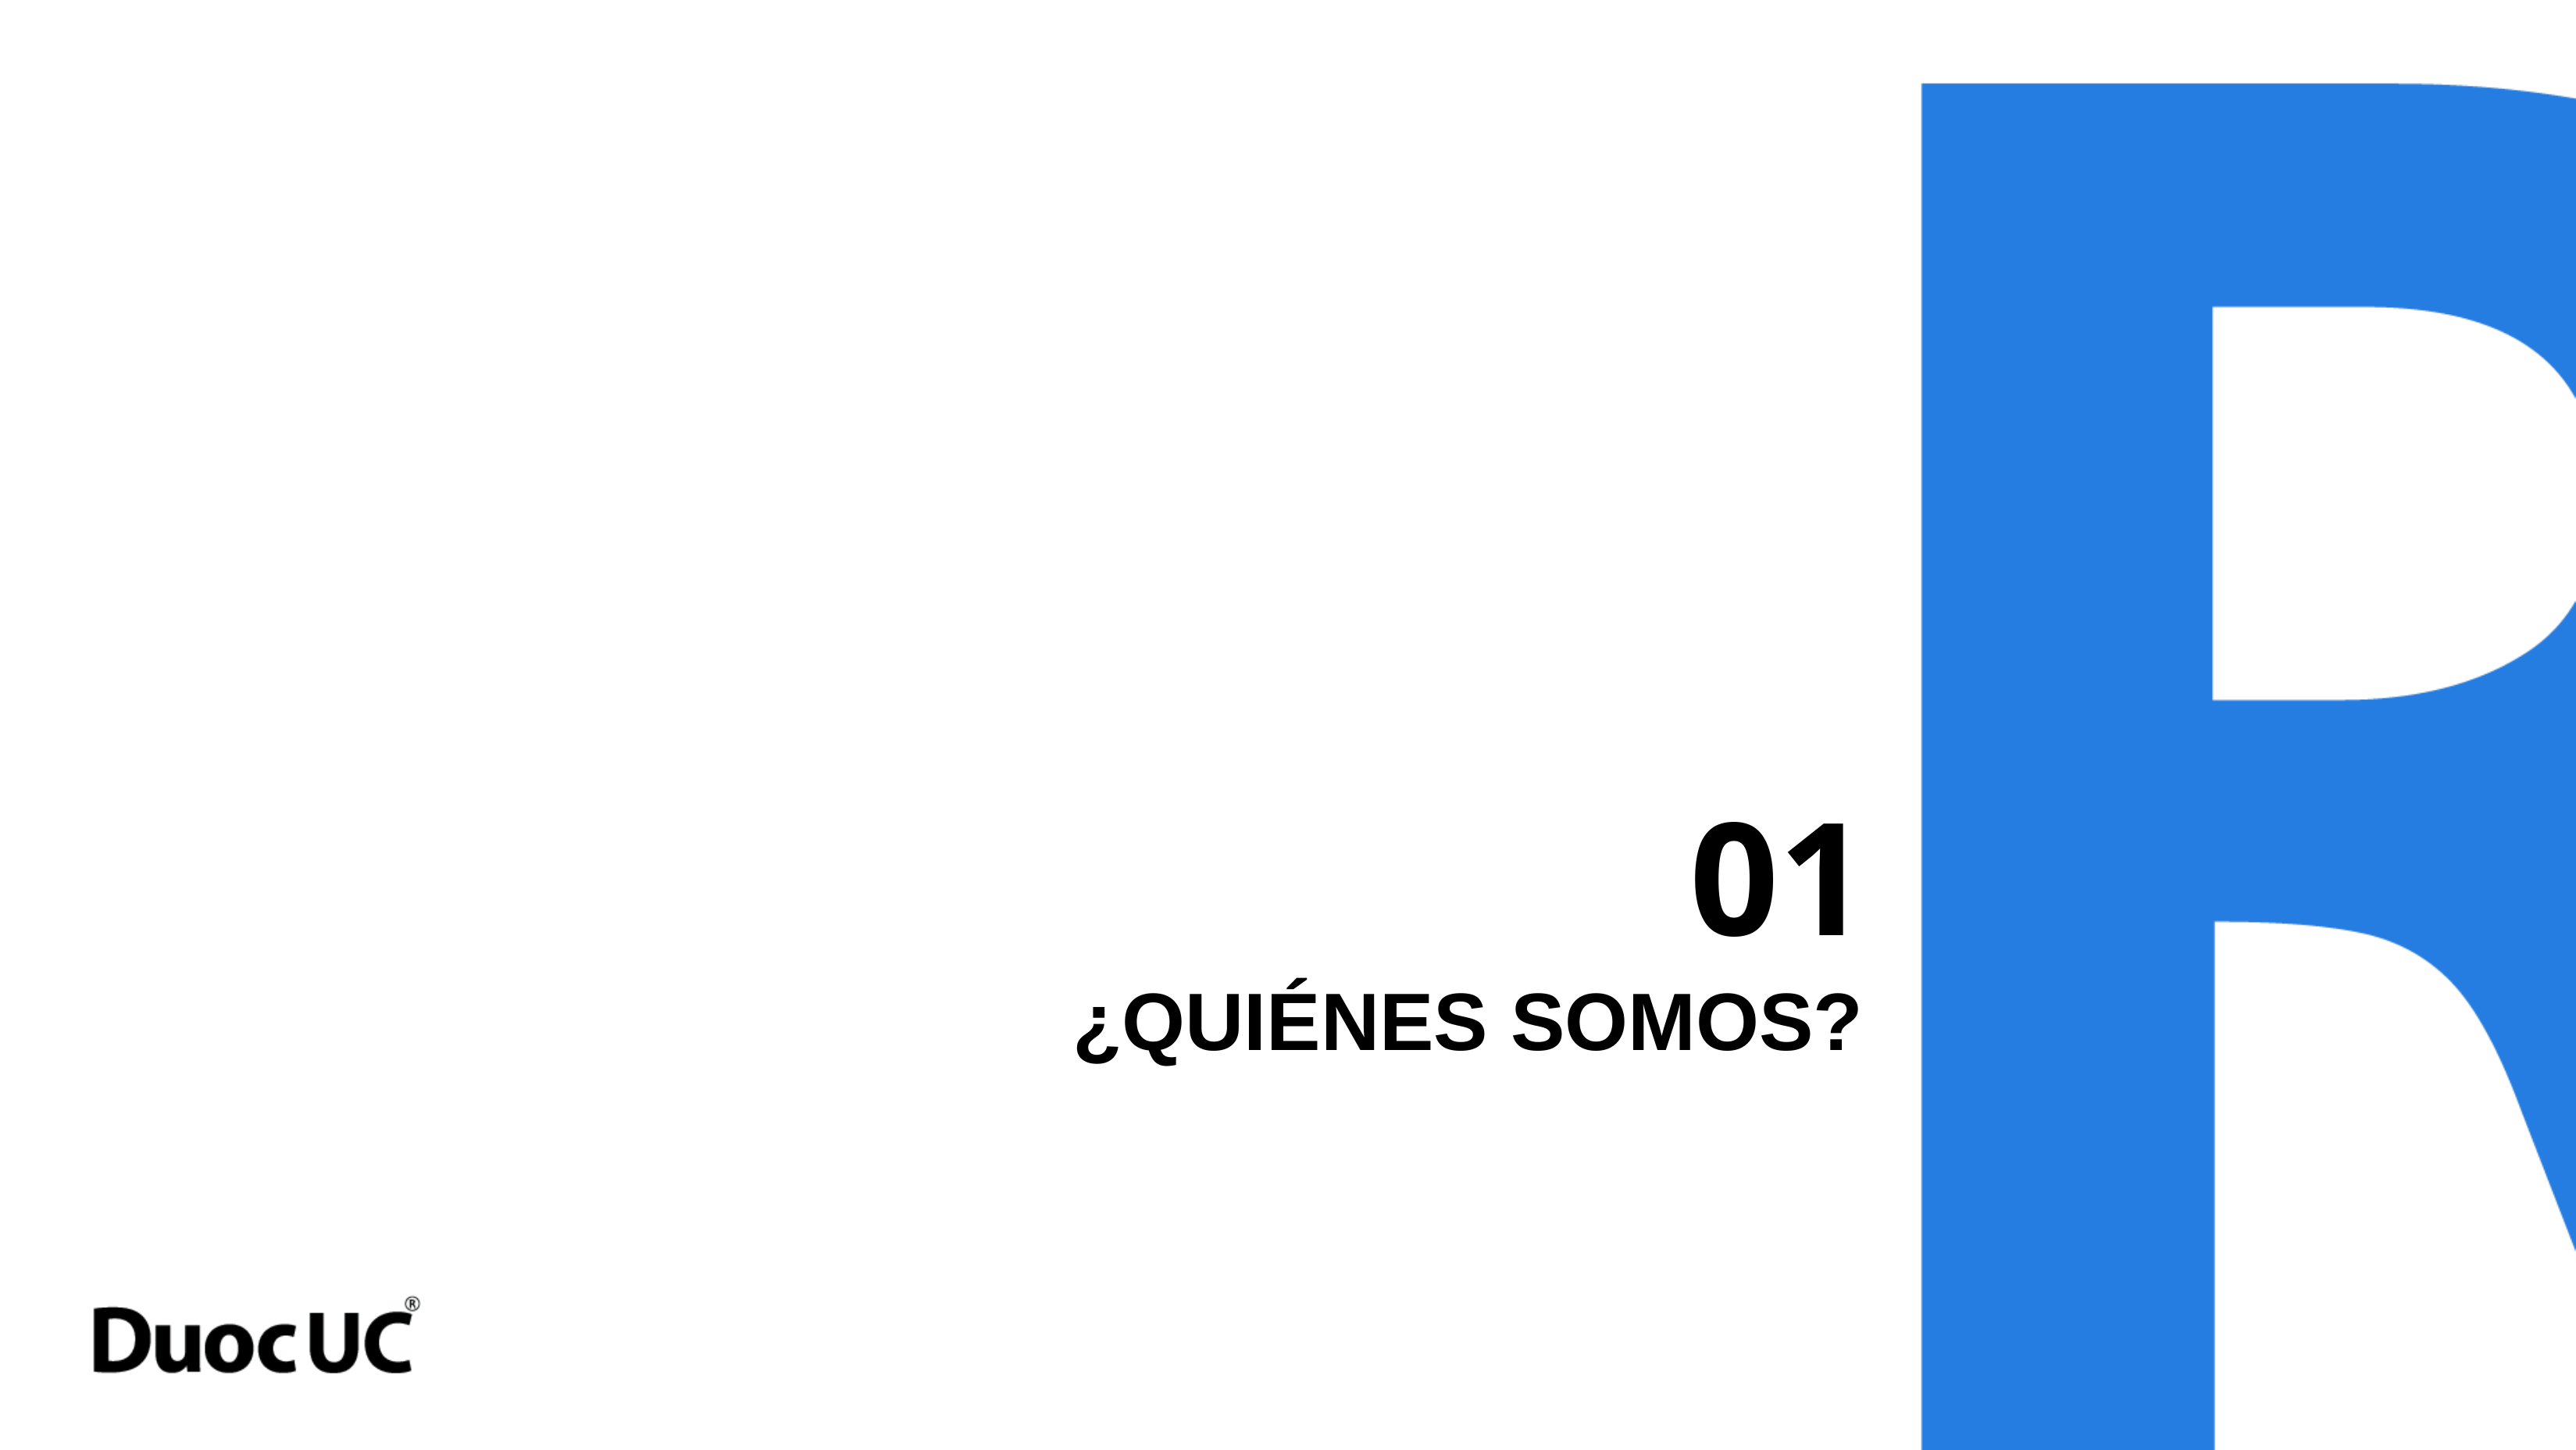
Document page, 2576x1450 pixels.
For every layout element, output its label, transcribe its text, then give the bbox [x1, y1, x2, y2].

picture [0, 0, 2576, 1450]
text_box 01 [1624, 779, 1869, 967]
title ¿QUIÉNES SOMOS? [565, 969, 1864, 1211]
